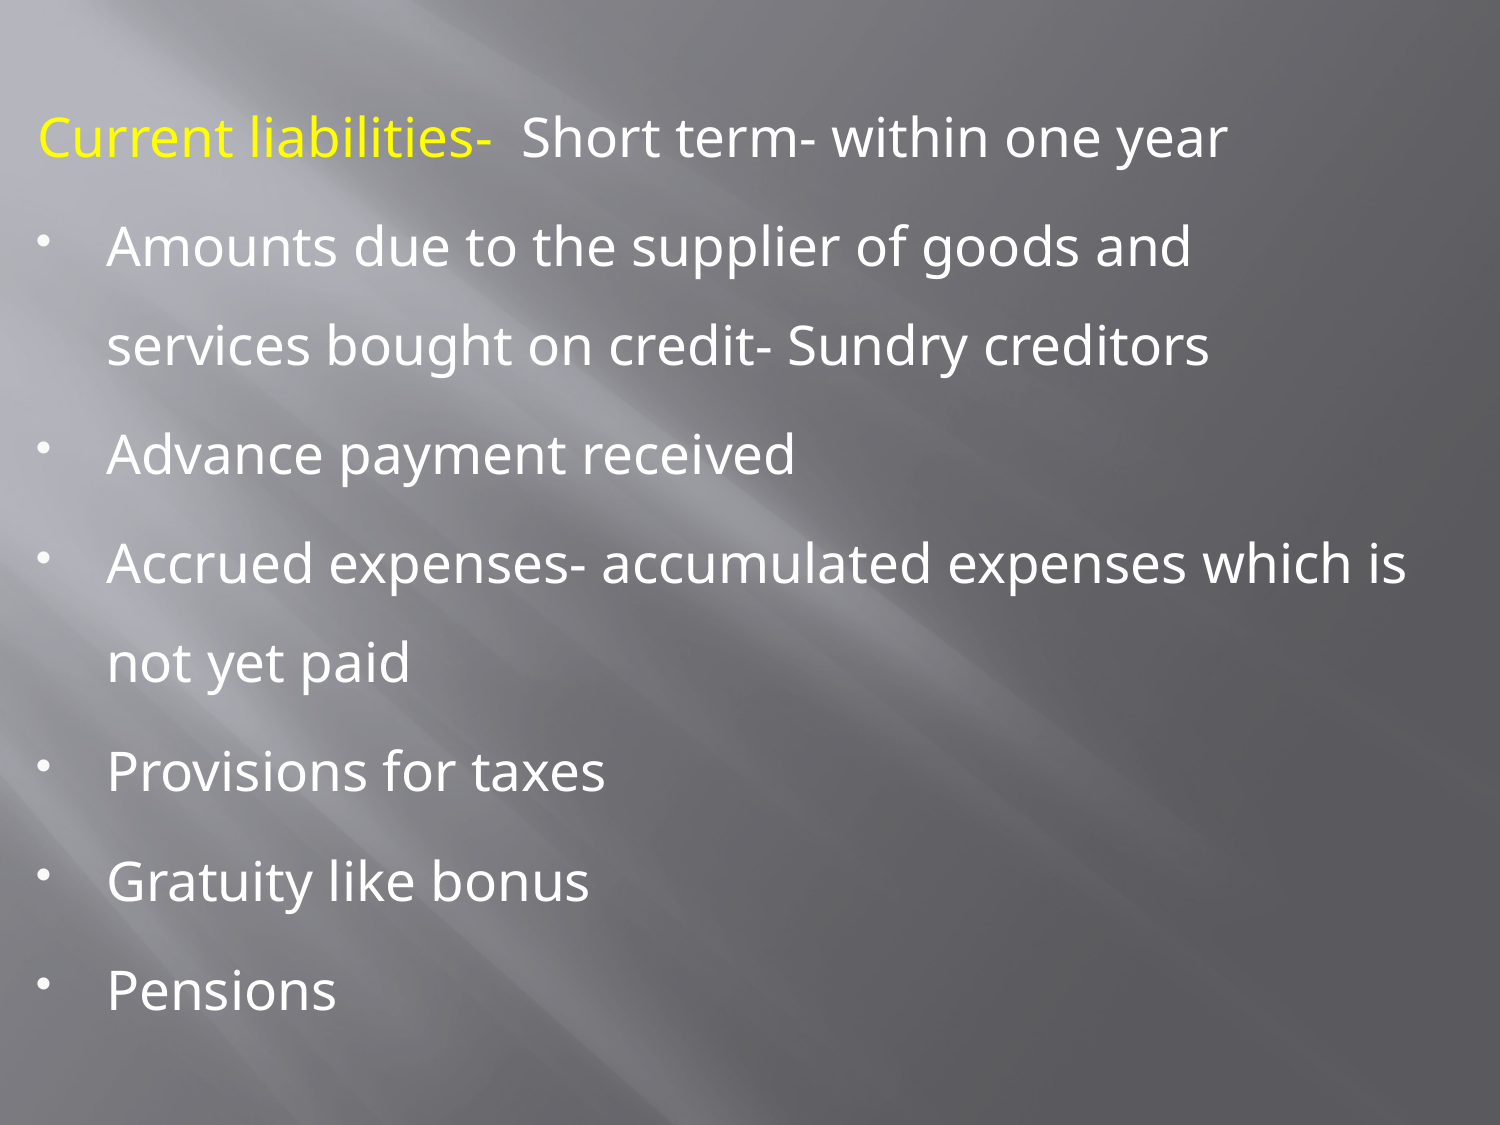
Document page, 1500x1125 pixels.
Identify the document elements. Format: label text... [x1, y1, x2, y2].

list Current liabilities- Short term- within one year Amounts due to the supplier of goods and services bought on credit- Sundry creditors Advance payment received Accrued expenses- accumulated expenses which is not yet paid Provisions for taxes Gratuity like bonus Pensions [0, 62, 1425, 1035]
